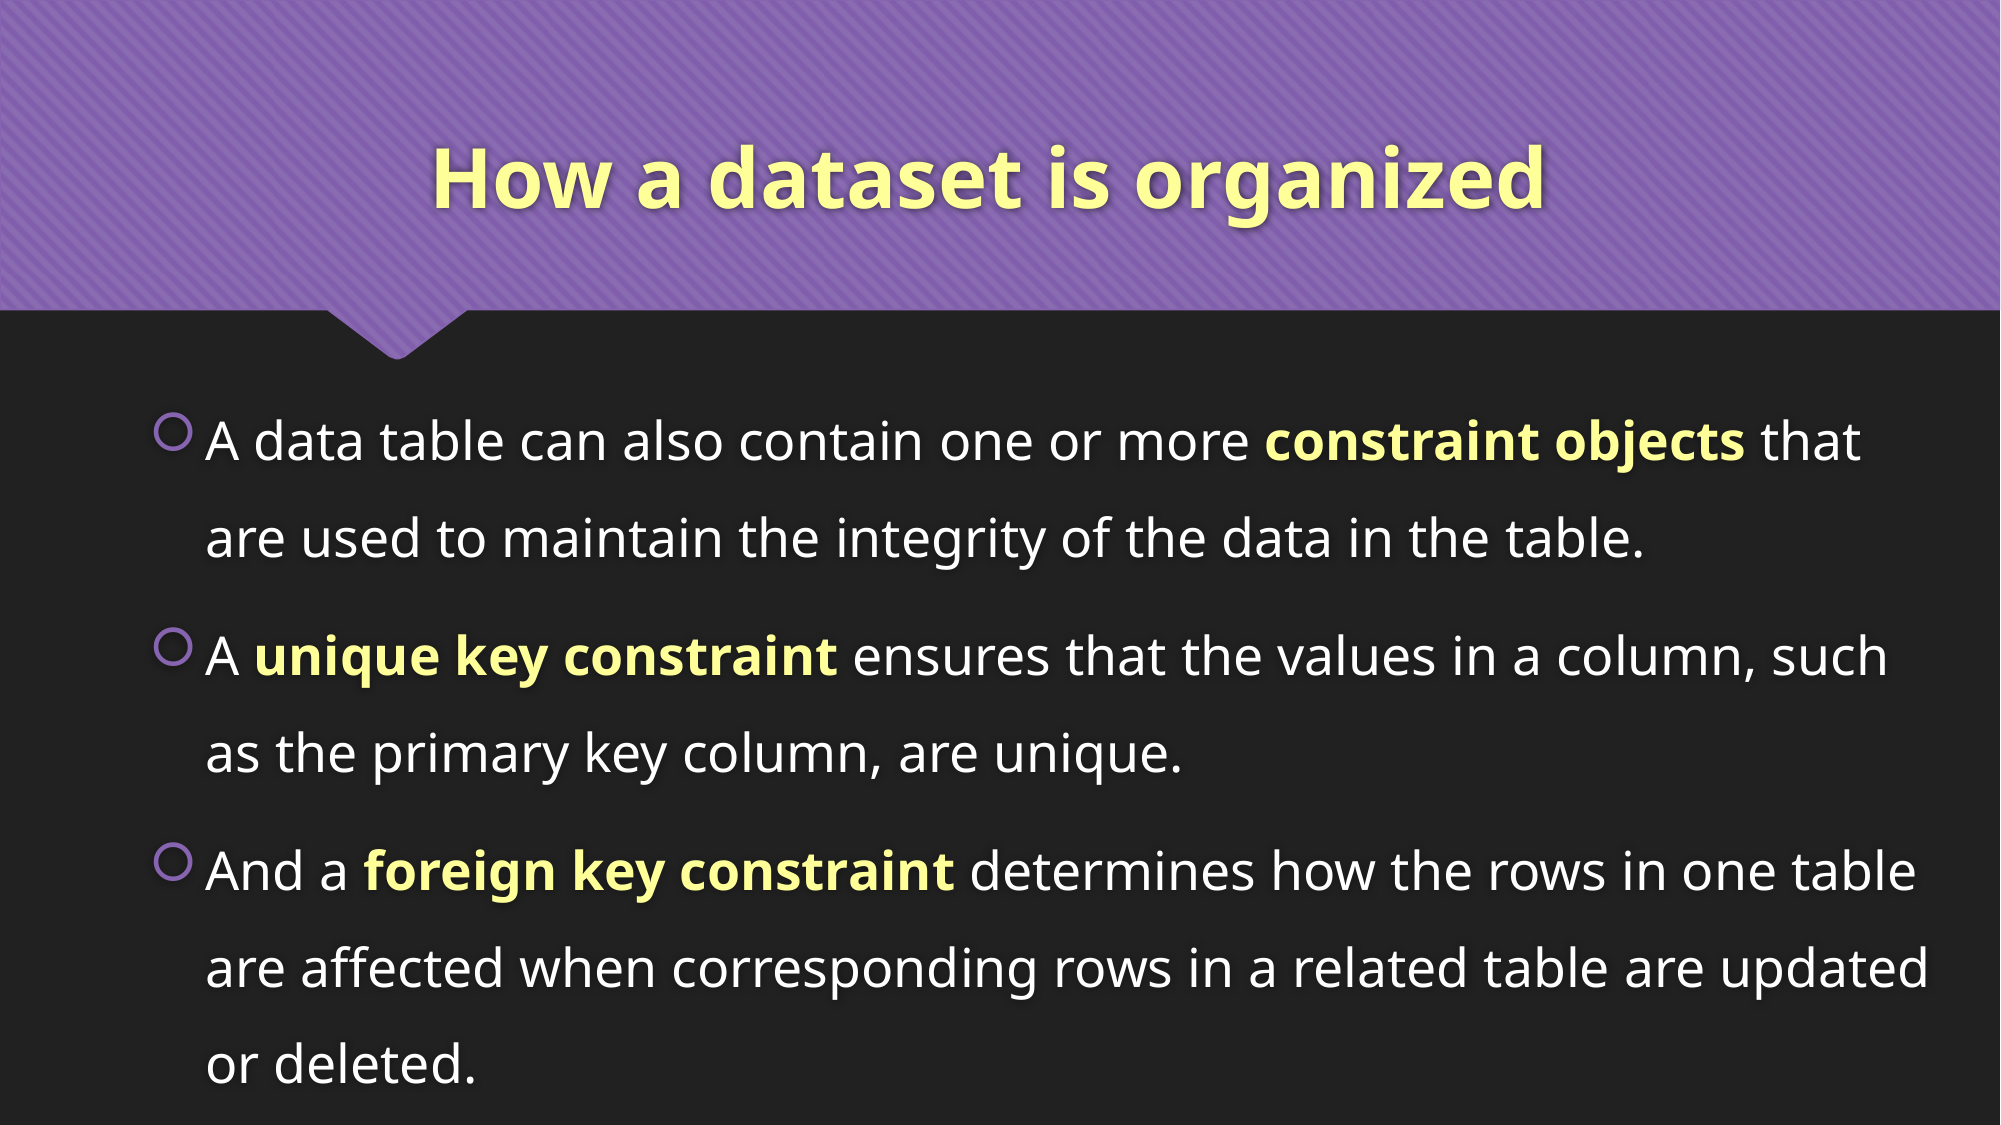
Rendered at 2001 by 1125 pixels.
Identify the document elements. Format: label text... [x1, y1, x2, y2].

title How a dataset is organized [132, 73, 1868, 233]
list A data table can also contain one or more constraint objects that are used to maintain the integrity of the data in the table. A unique key constraint ensures that the values in a column, such as the primary key column, are unique. And a foreign key constraint determines how the rows in one table are affected when corresponding rows in a related table are updated or deleted. [134, 364, 1947, 1105]
